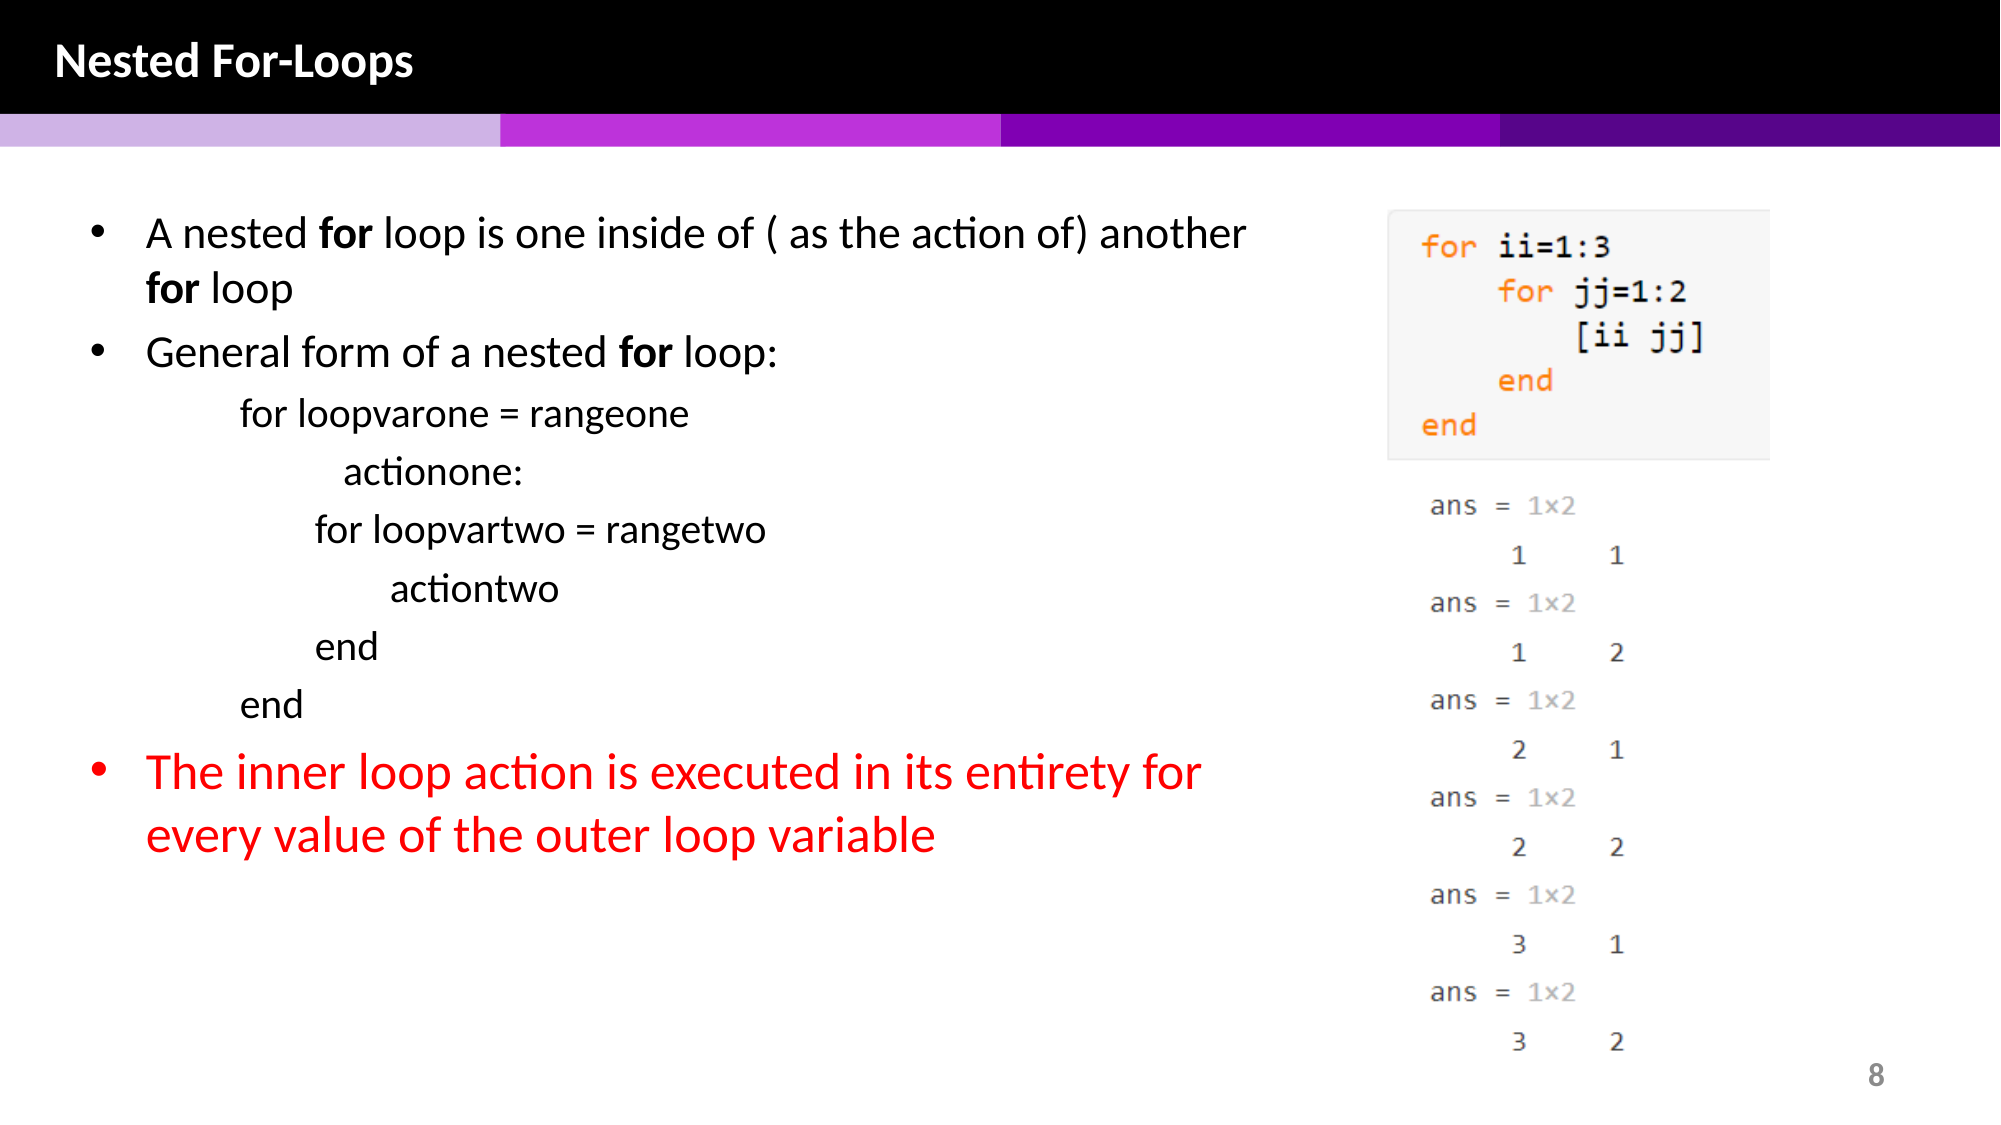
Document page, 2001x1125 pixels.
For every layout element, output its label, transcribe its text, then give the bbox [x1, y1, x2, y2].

list Nested For-Loops [39, 1, 1964, 114]
text_box A nested for loop is one inside of ( as the action of) another for loop General form of a nested for loop: for loopvarone = rangeone actionone: for loopvartwo = rangetwo actiontwo end end The inner loop action is executed in its entirety for every value of the outer loop variable [74, 195, 1293, 916]
picture [1386, 195, 1771, 1069]
